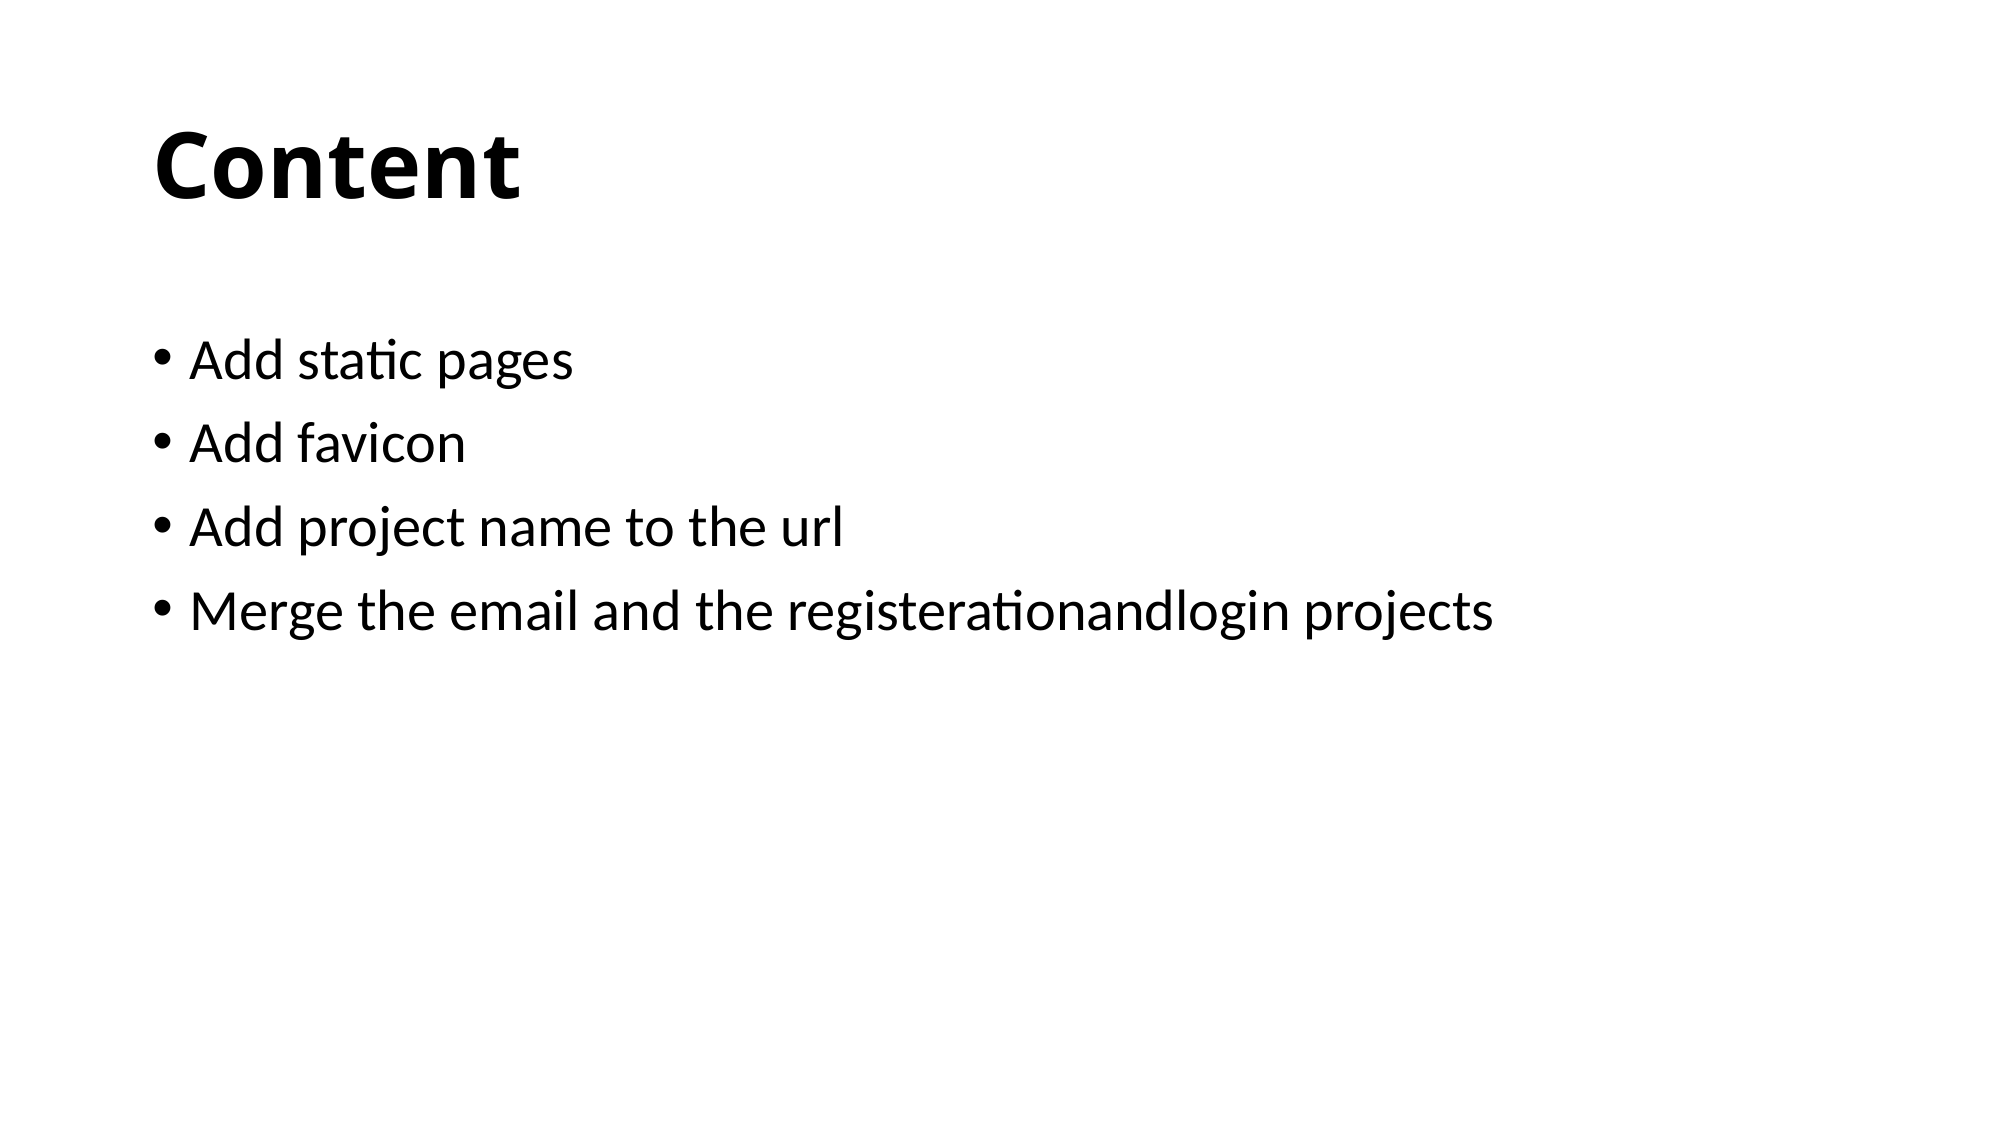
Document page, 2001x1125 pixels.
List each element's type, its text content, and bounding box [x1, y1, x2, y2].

list Add static pages Add favicon Add project name to the url Merge the email and the registerationandlogin projects [137, 321, 1863, 1036]
title Content [137, 59, 1863, 278]
